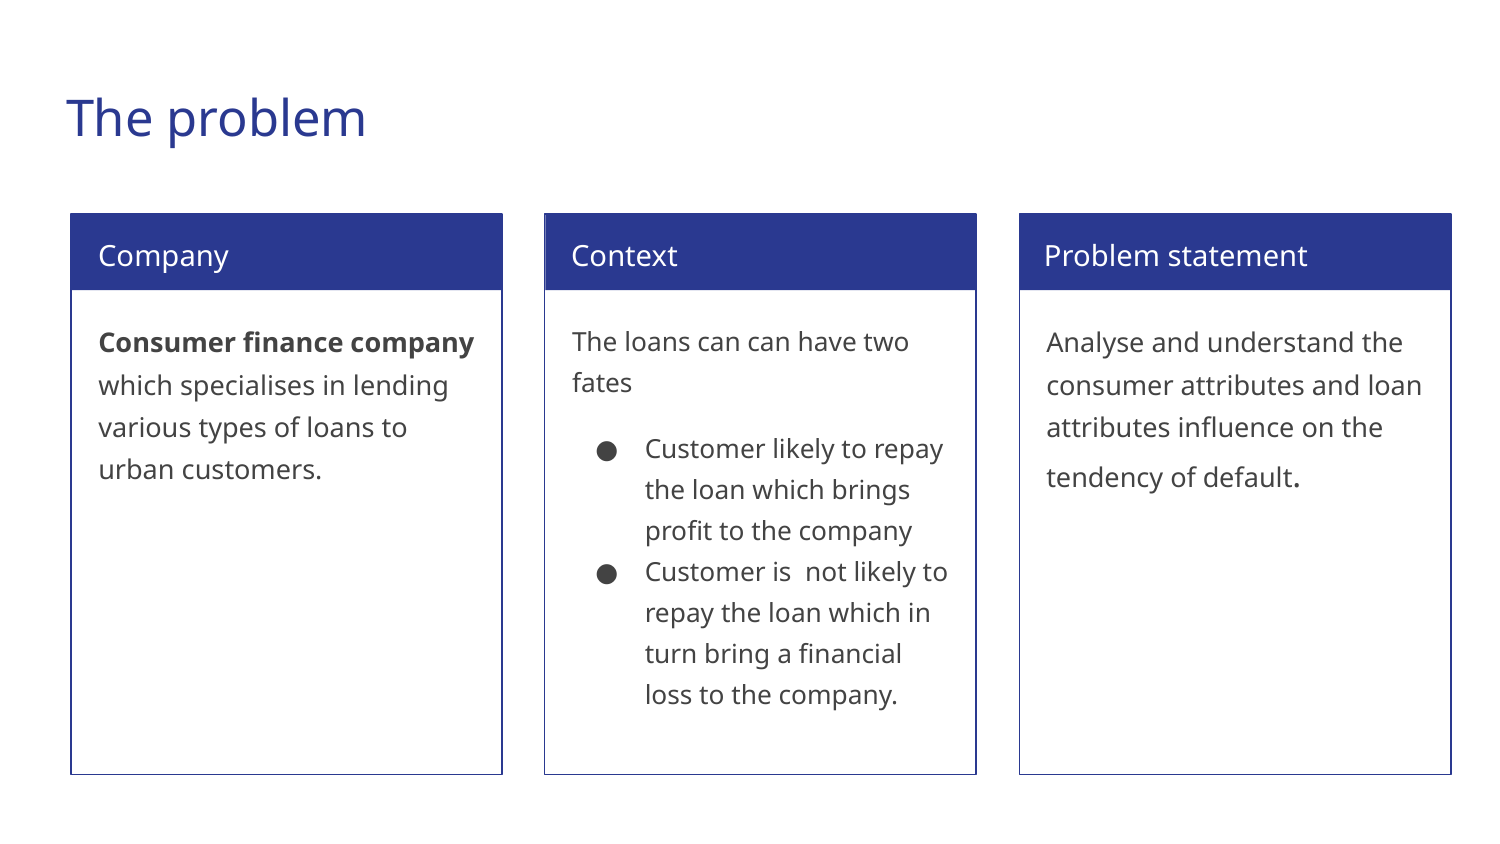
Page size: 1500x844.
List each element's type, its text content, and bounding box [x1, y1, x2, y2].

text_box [1018, 213, 1452, 775]
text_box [70, 213, 503, 775]
title The problem [51, 67, 1449, 167]
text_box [544, 213, 977, 775]
